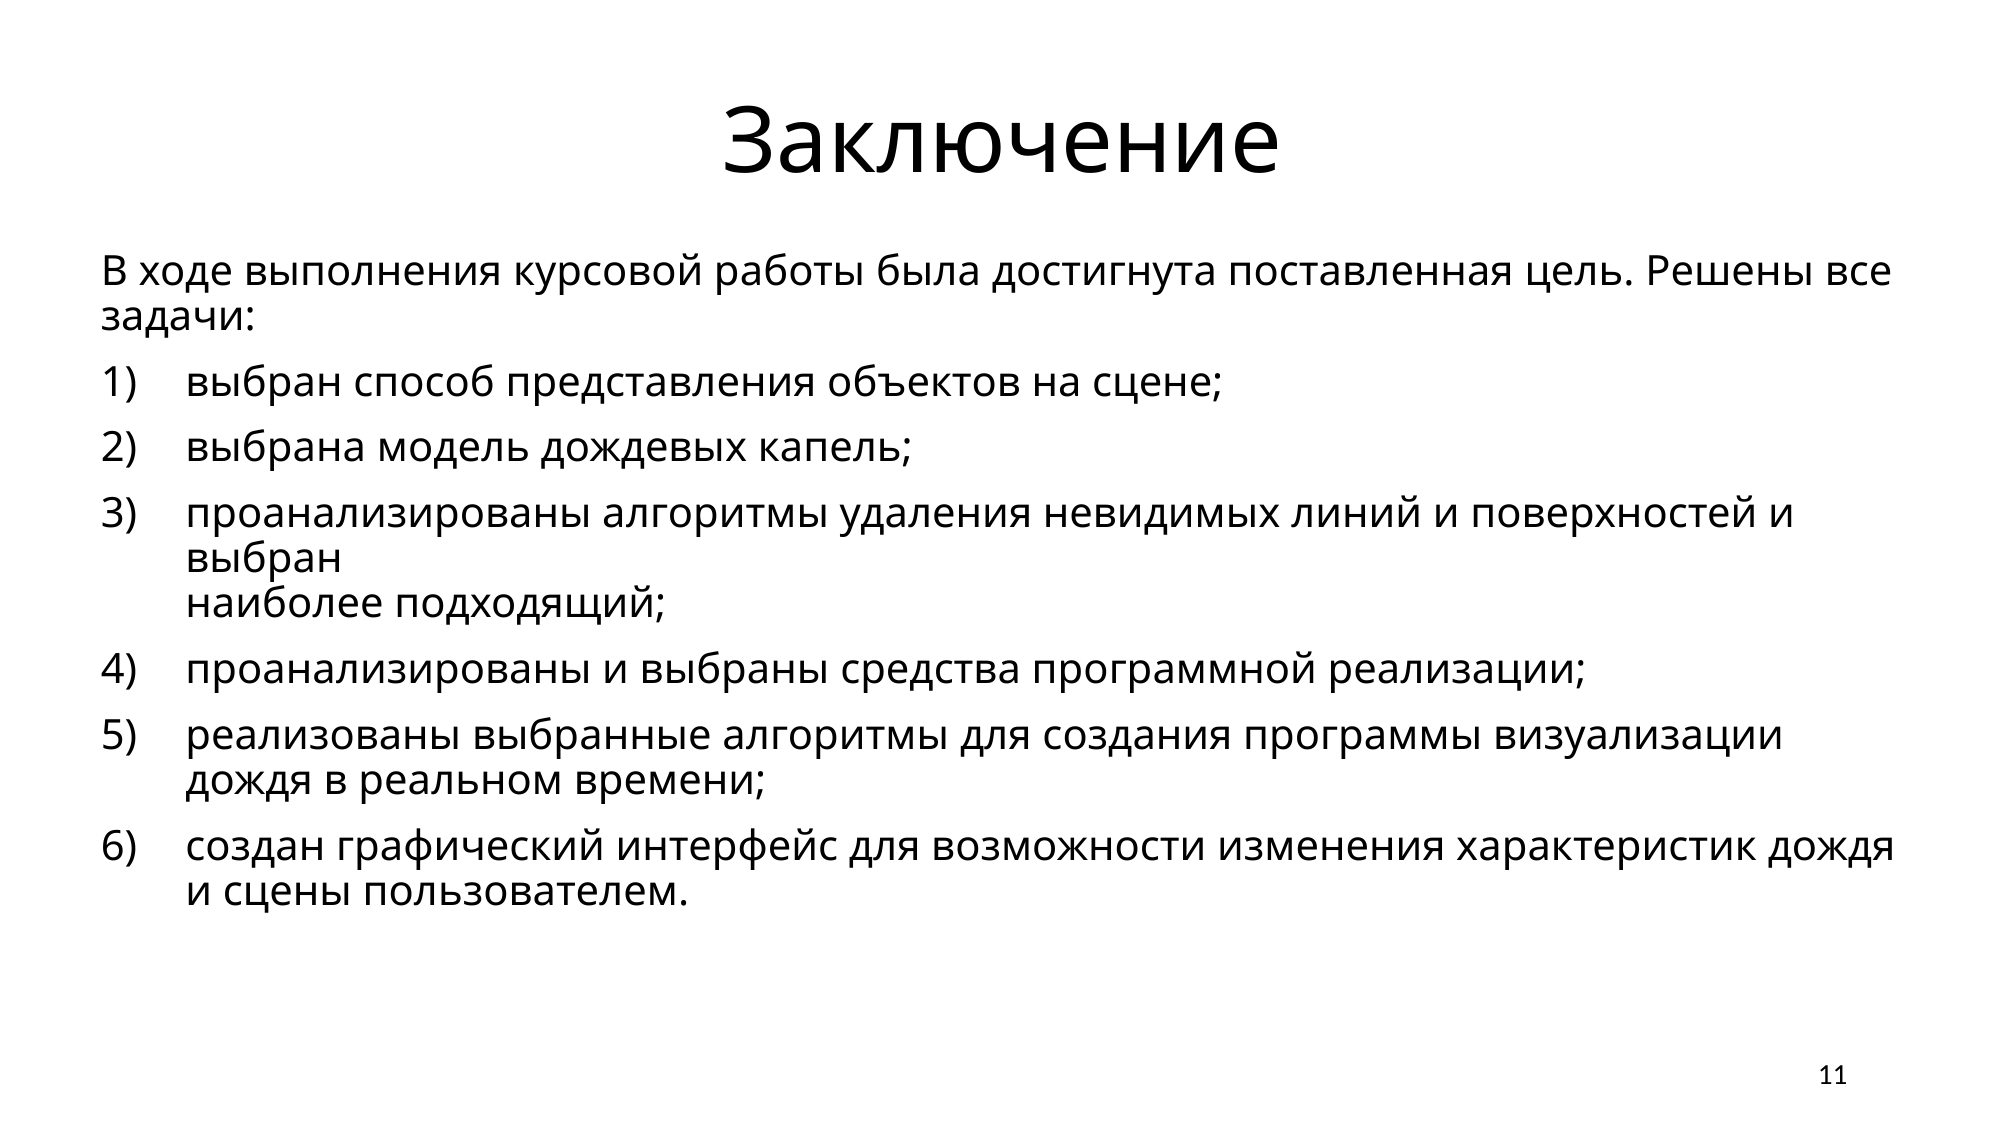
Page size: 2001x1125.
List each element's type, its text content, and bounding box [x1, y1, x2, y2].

list В ходе выполнения курсовой работы была достигнута поставленная цель. Решены все задачи: выбран способ представления объектов на сцене; выбрана модель дождевых капель; проанализированы алгоритмы удаления невидимых линий и поверхностей и выбран наиболее подходящий; проанализированы и выбраны средства программной реализации; реализованы выбранные алгоритмы для создания программы визуализации дождя в реальном времени; создан графический интерфейс для возможности изменения характеристик дождя и сцены пользователем. [85, 241, 1934, 1014]
slide_number 11 [1412, 1042, 1863, 1103]
title Заключение [107, 43, 1898, 241]
